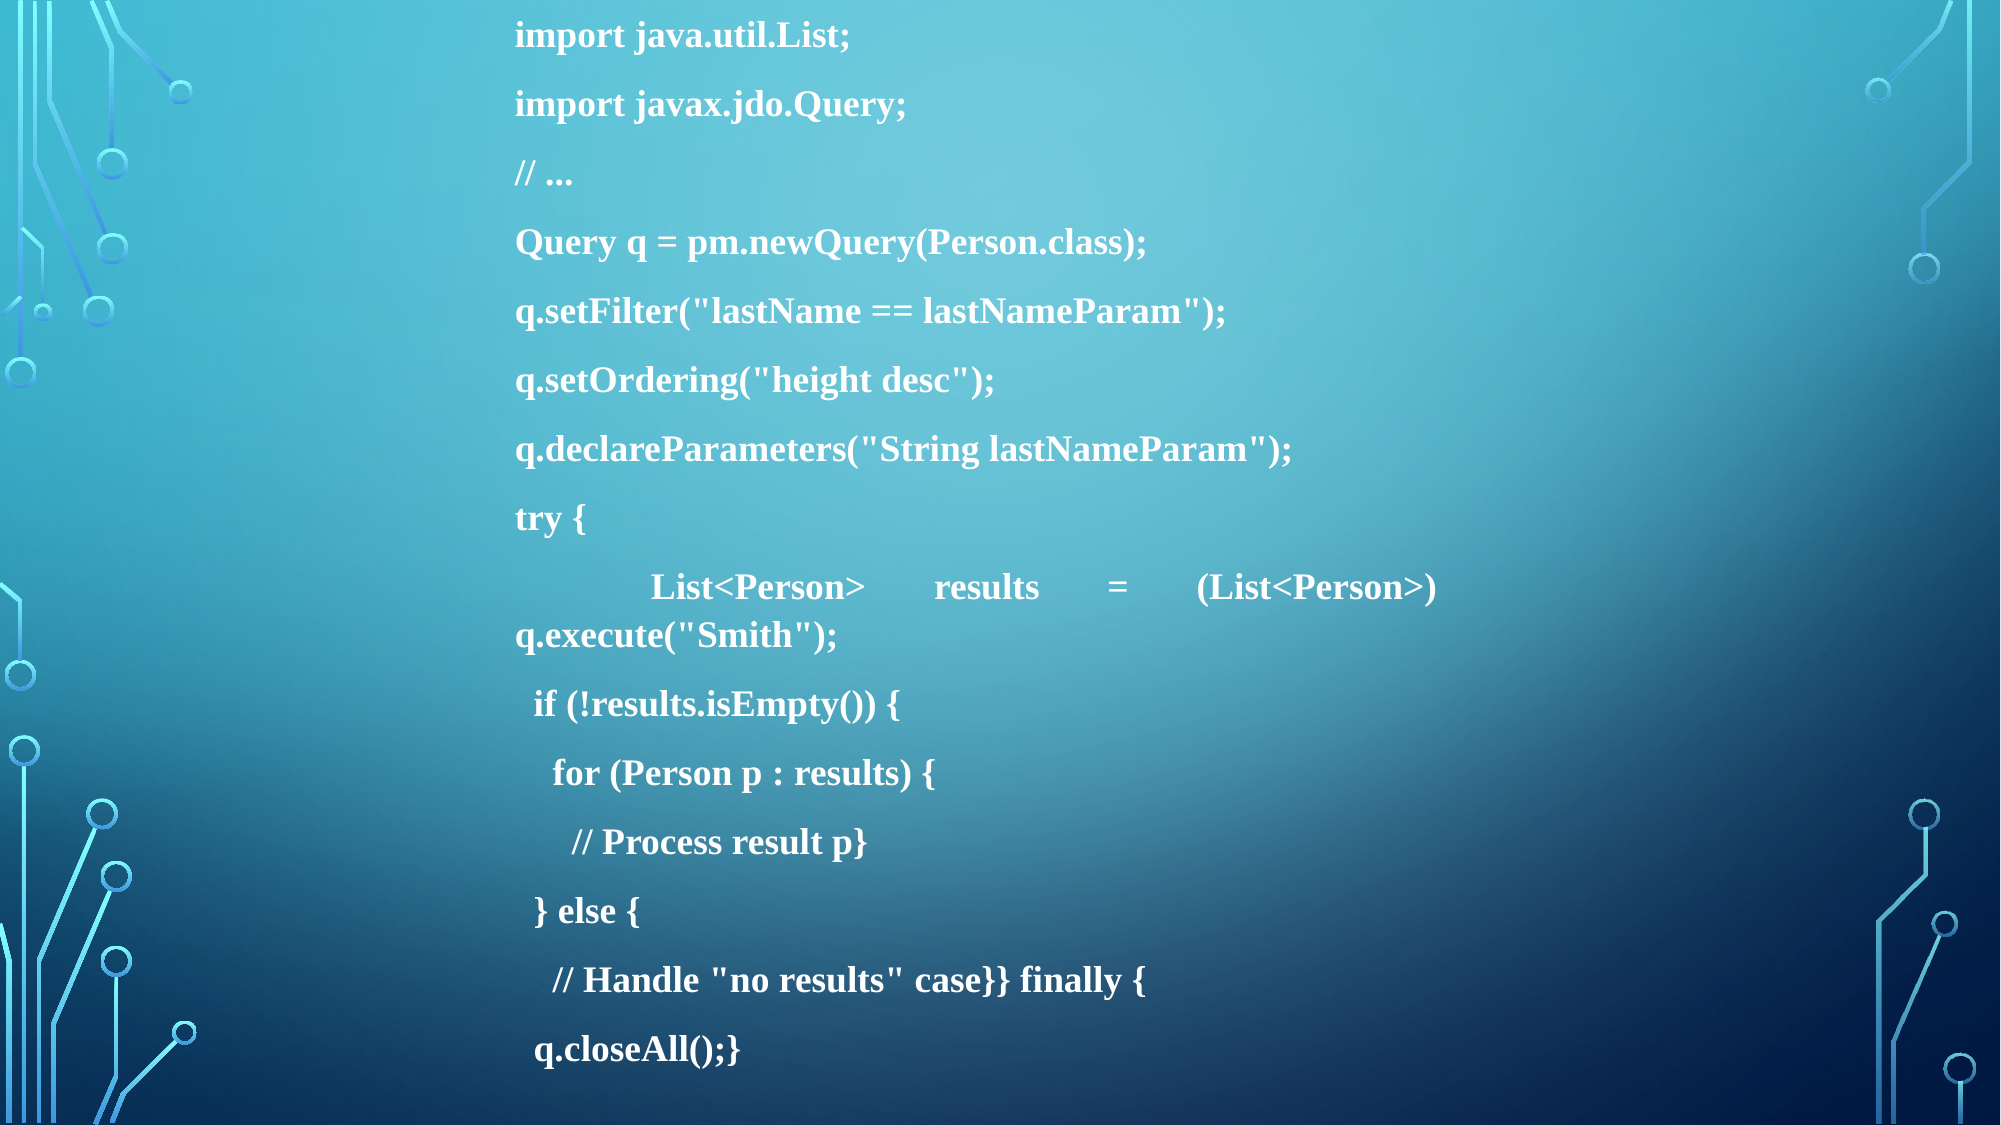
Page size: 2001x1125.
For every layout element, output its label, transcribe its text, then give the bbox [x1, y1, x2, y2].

text_box import java.util.List; import javax.jdo.Query; // ... Query q = pm.newQuery(Person.class); q.setFilter("lastName == lastNameParam"); q.setOrdering("height desc"); q.declareParameters("String lastNameParam"); try { List<Person> results = (List<Person>) q.execute("Smith"); if (!results.isEmpty()) { for (Person p : results) { // Process result p} } else { // Handle "no results" case}} finally { q.closeAll();} [500, 0, 1453, 1077]
